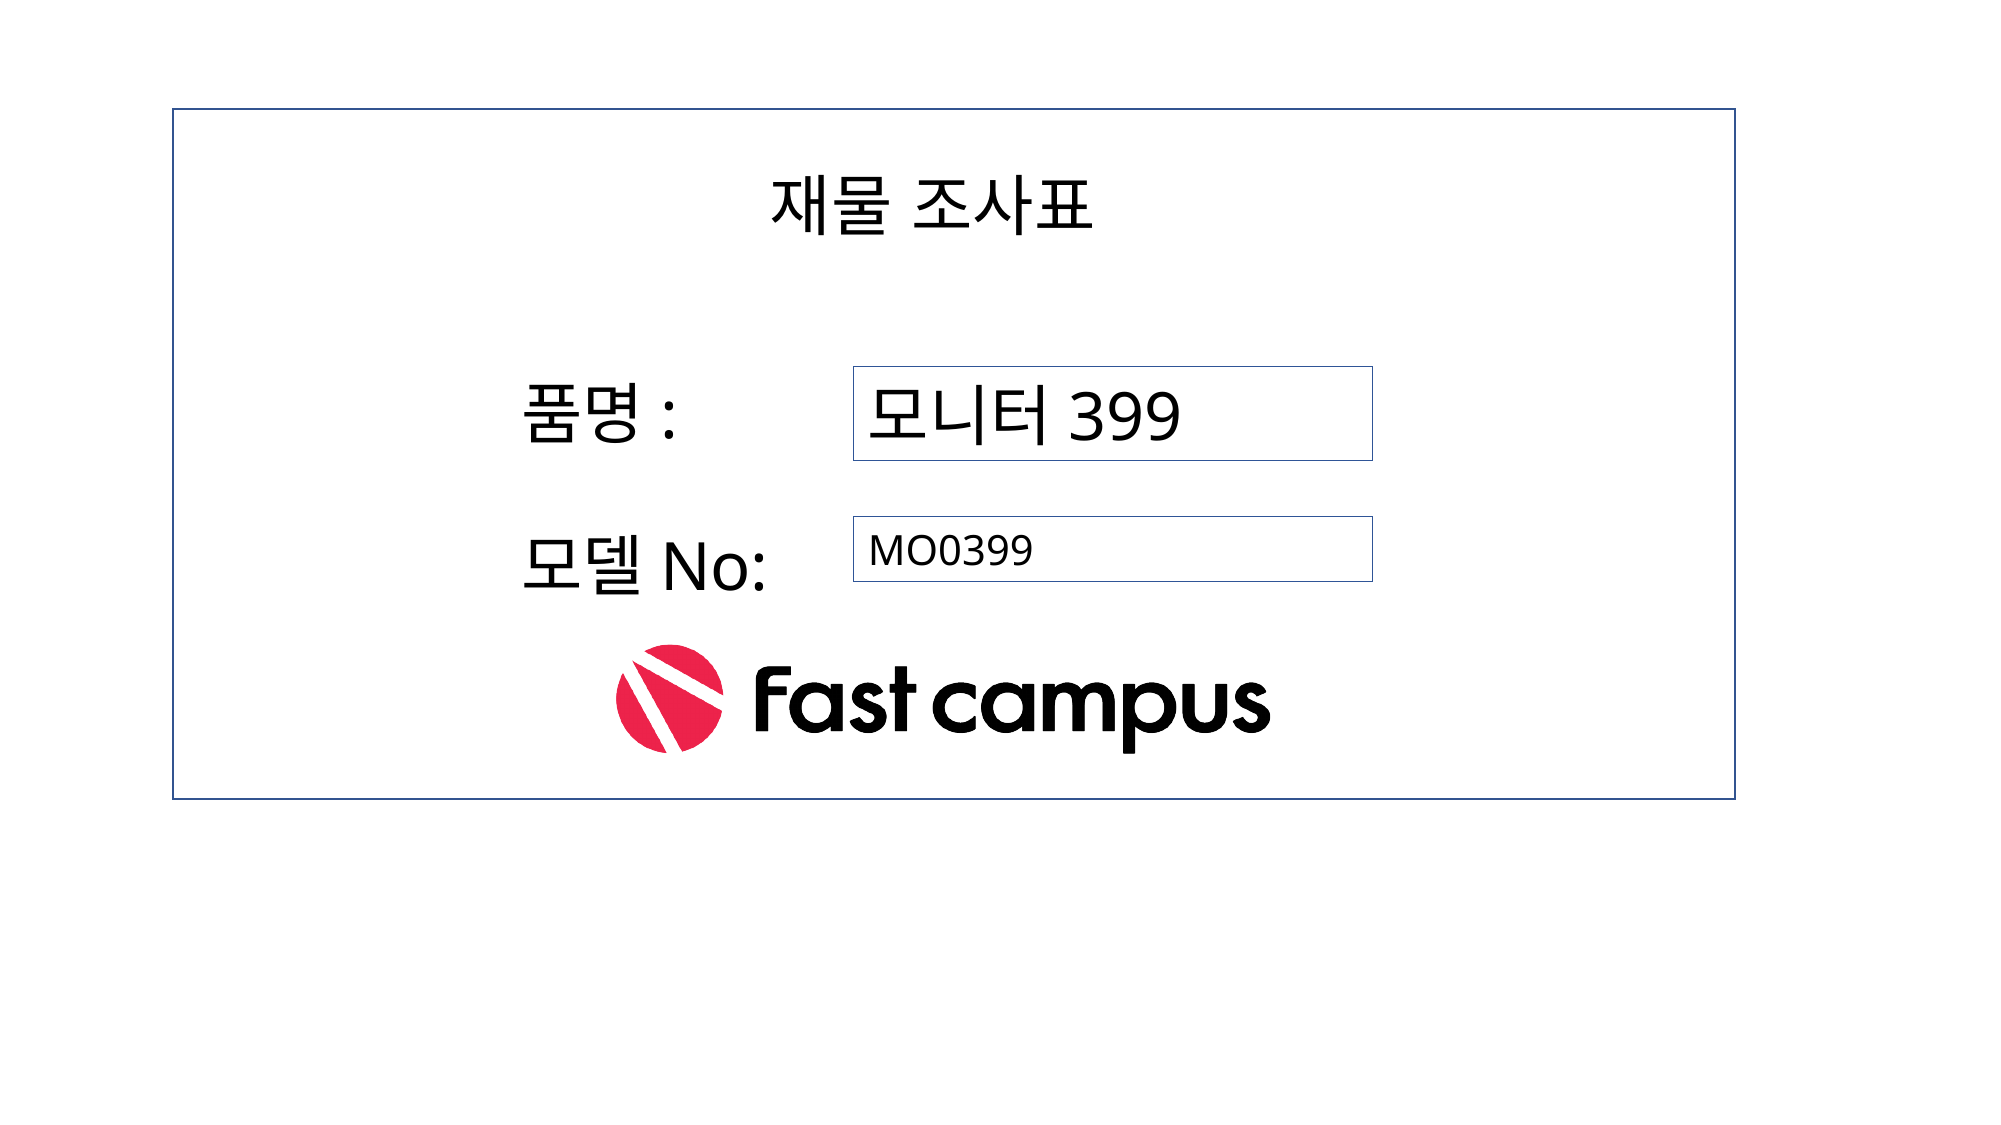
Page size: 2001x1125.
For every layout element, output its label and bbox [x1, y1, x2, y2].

text_box [172, 108, 1736, 800]
picture [607, 635, 1279, 763]
